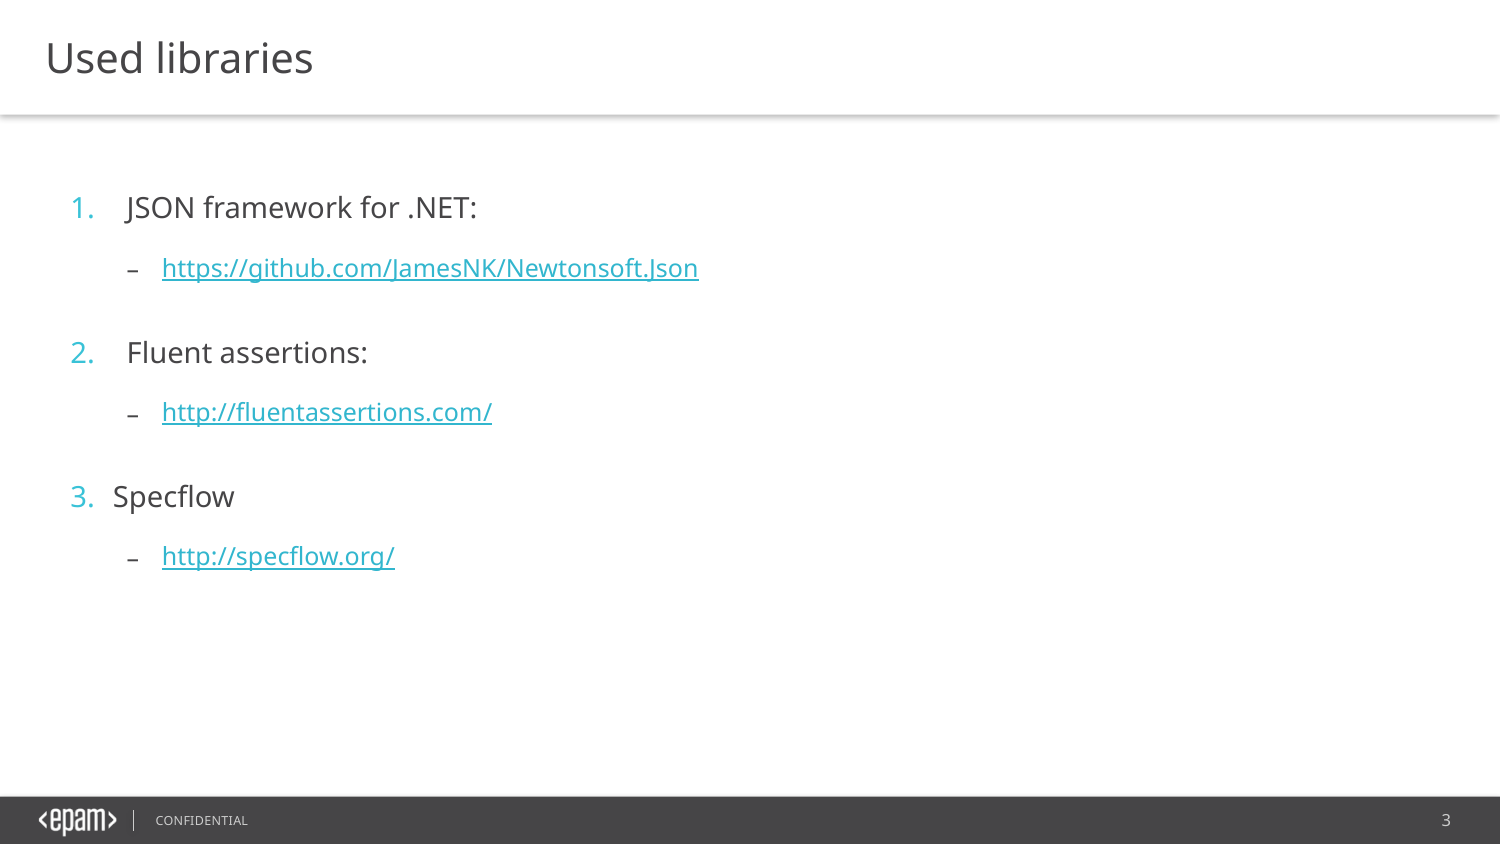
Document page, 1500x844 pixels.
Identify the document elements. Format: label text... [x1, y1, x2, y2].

list Used libraries [0, 0, 1500, 115]
list JSON framework for .NET: https://github.com/JamesNK/Newtonsoft.Json Fluent assertions: http://fluentassertions.com/ Specflow http://specflow.org/ [59, 177, 1428, 733]
picture [38, 808, 117, 837]
